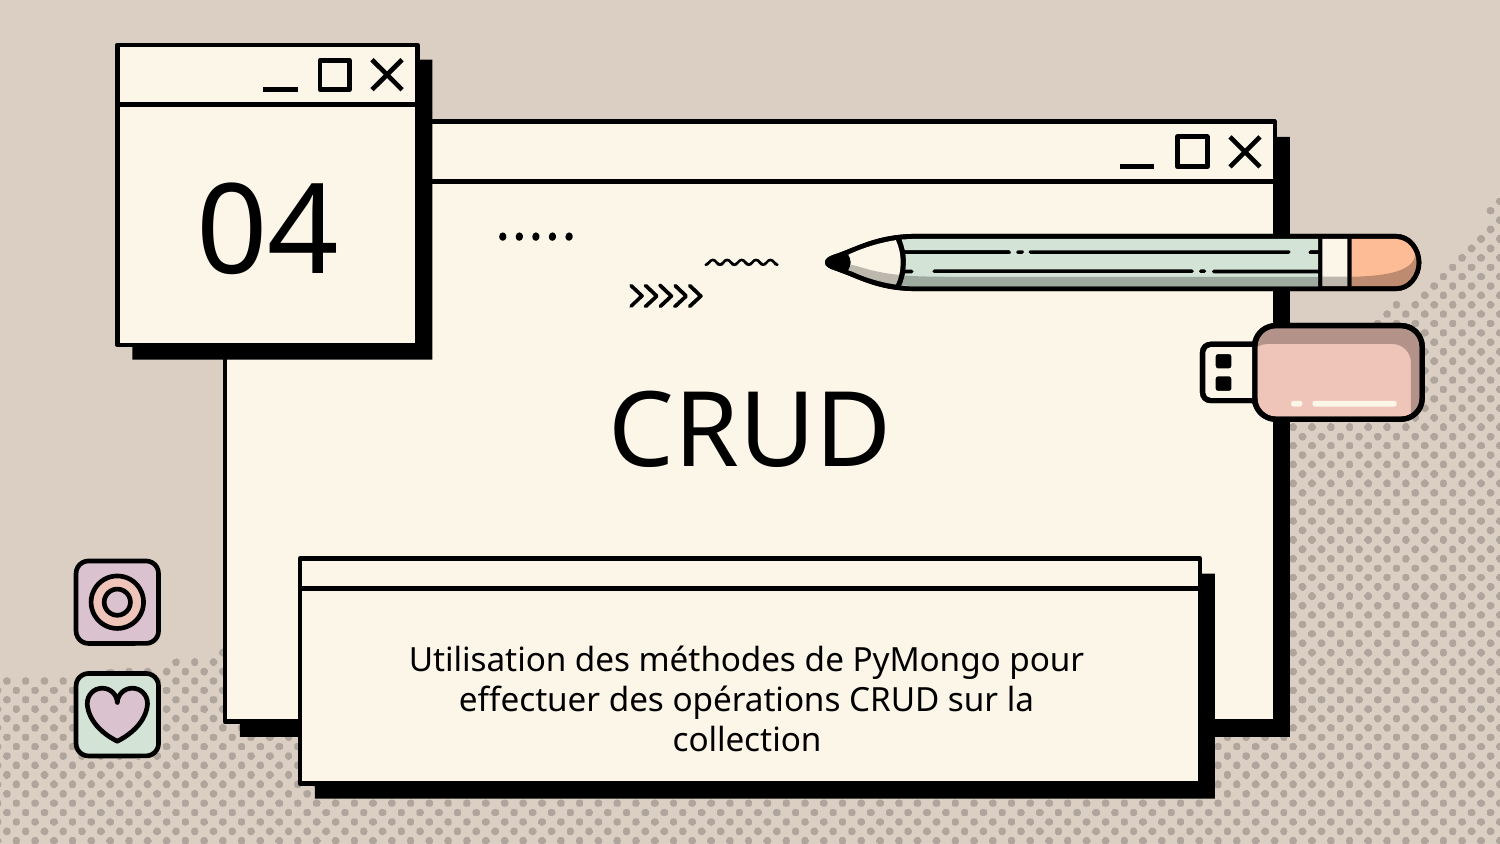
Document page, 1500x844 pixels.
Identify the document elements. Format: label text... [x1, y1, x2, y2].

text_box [75, 560, 159, 644]
text_box [658, 283, 674, 308]
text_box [823, 233, 1425, 292]
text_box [299, 558, 1216, 799]
text_box [548, 232, 556, 241]
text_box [75, 673, 159, 757]
text_box [673, 284, 688, 308]
title CRUD [300, 346, 1200, 497]
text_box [1262, 259, 1363, 486]
text_box [515, 232, 523, 241]
text_box [688, 284, 703, 308]
text_box [704, 258, 779, 267]
text_box [629, 284, 644, 308]
text_box [532, 232, 540, 241]
text_box [565, 232, 573, 241]
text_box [116, 44, 433, 360]
text_box [499, 232, 507, 241]
text_box [643, 284, 659, 308]
